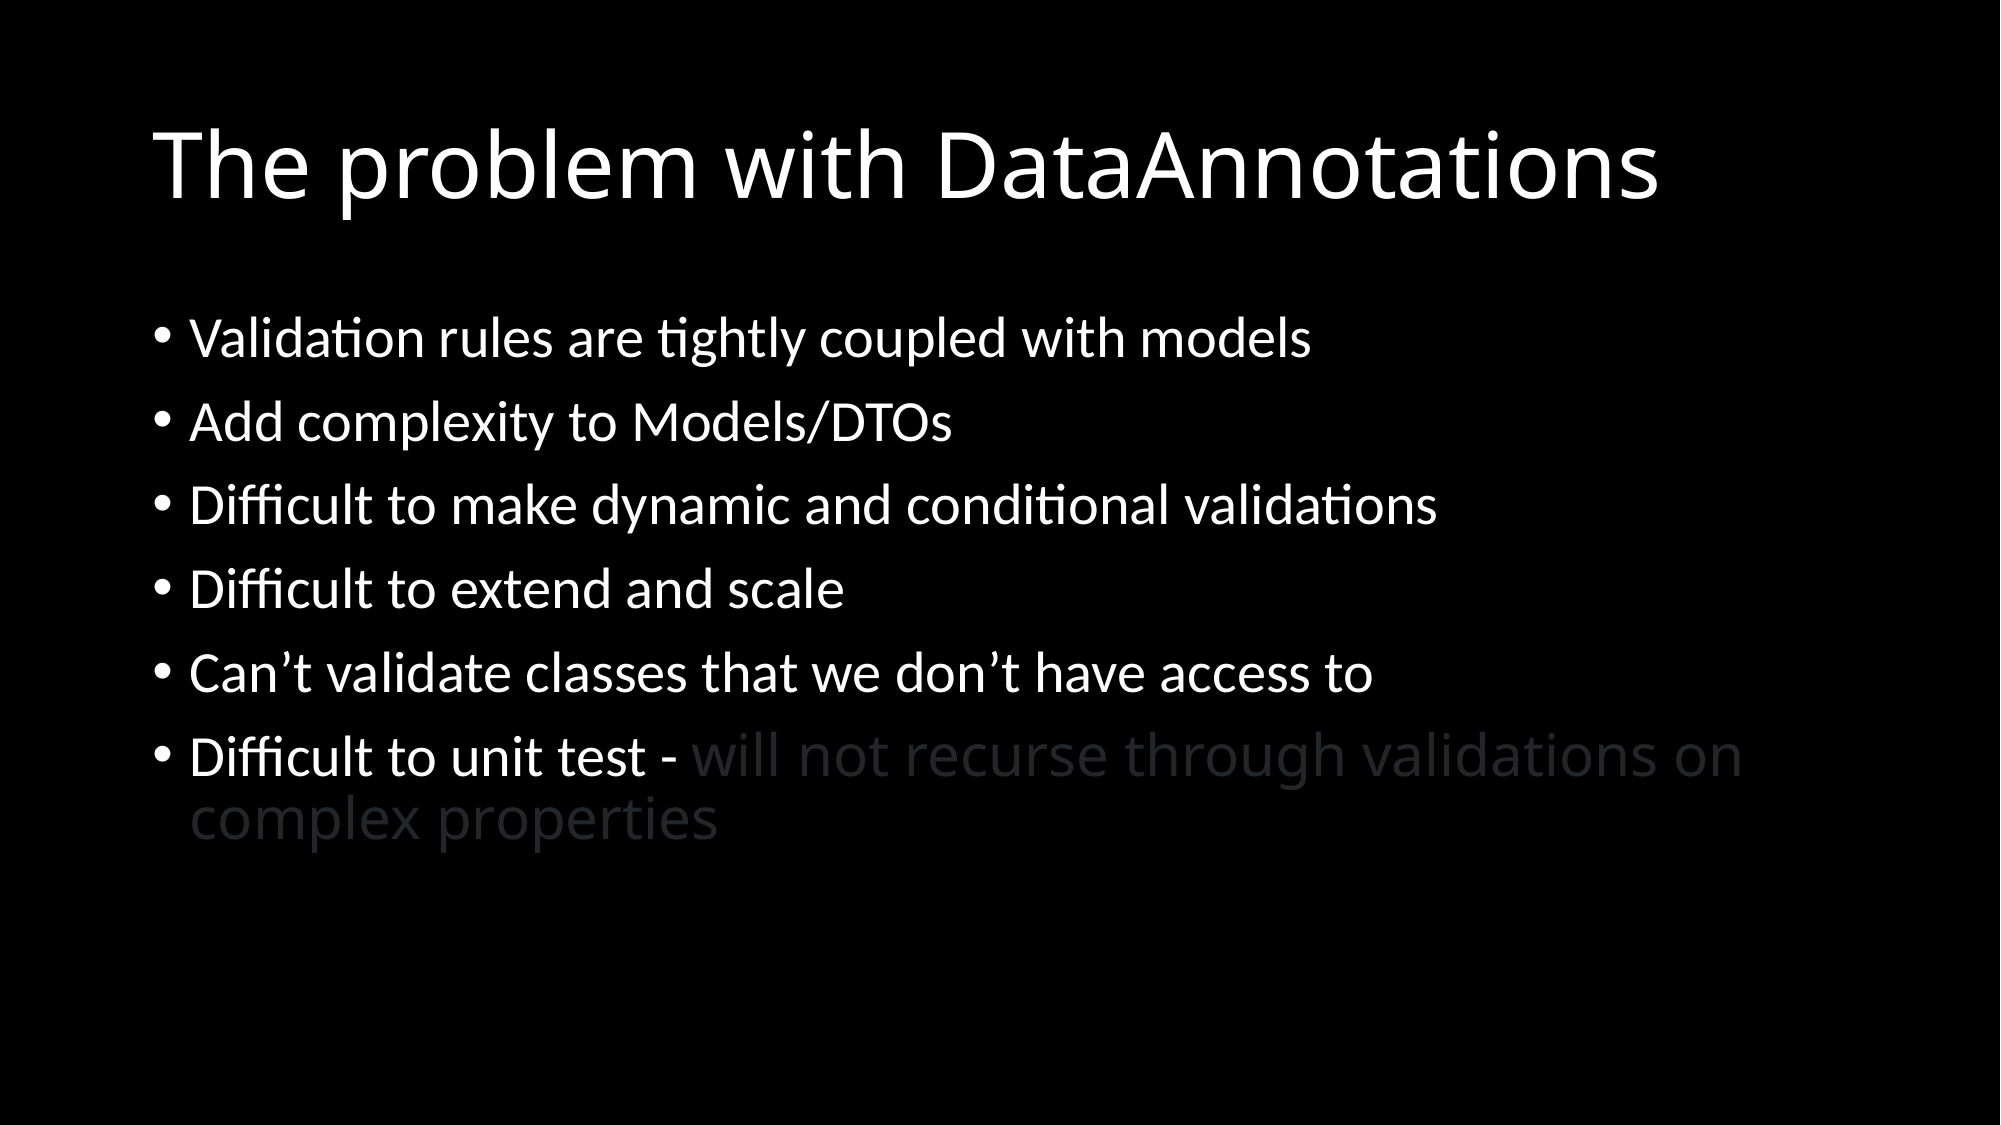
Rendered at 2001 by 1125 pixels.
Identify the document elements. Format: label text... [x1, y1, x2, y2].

list Validation rules are tightly coupled with models Add complexity to Models/DTOs Difficult to make dynamic and conditional validations Difficult to extend and scale Can’t validate classes that we don’t have access to Difficult to unit test - will not recurse through validations on complex properties [137, 299, 1863, 1014]
title The problem with DataAnnotations [137, 59, 1863, 278]
